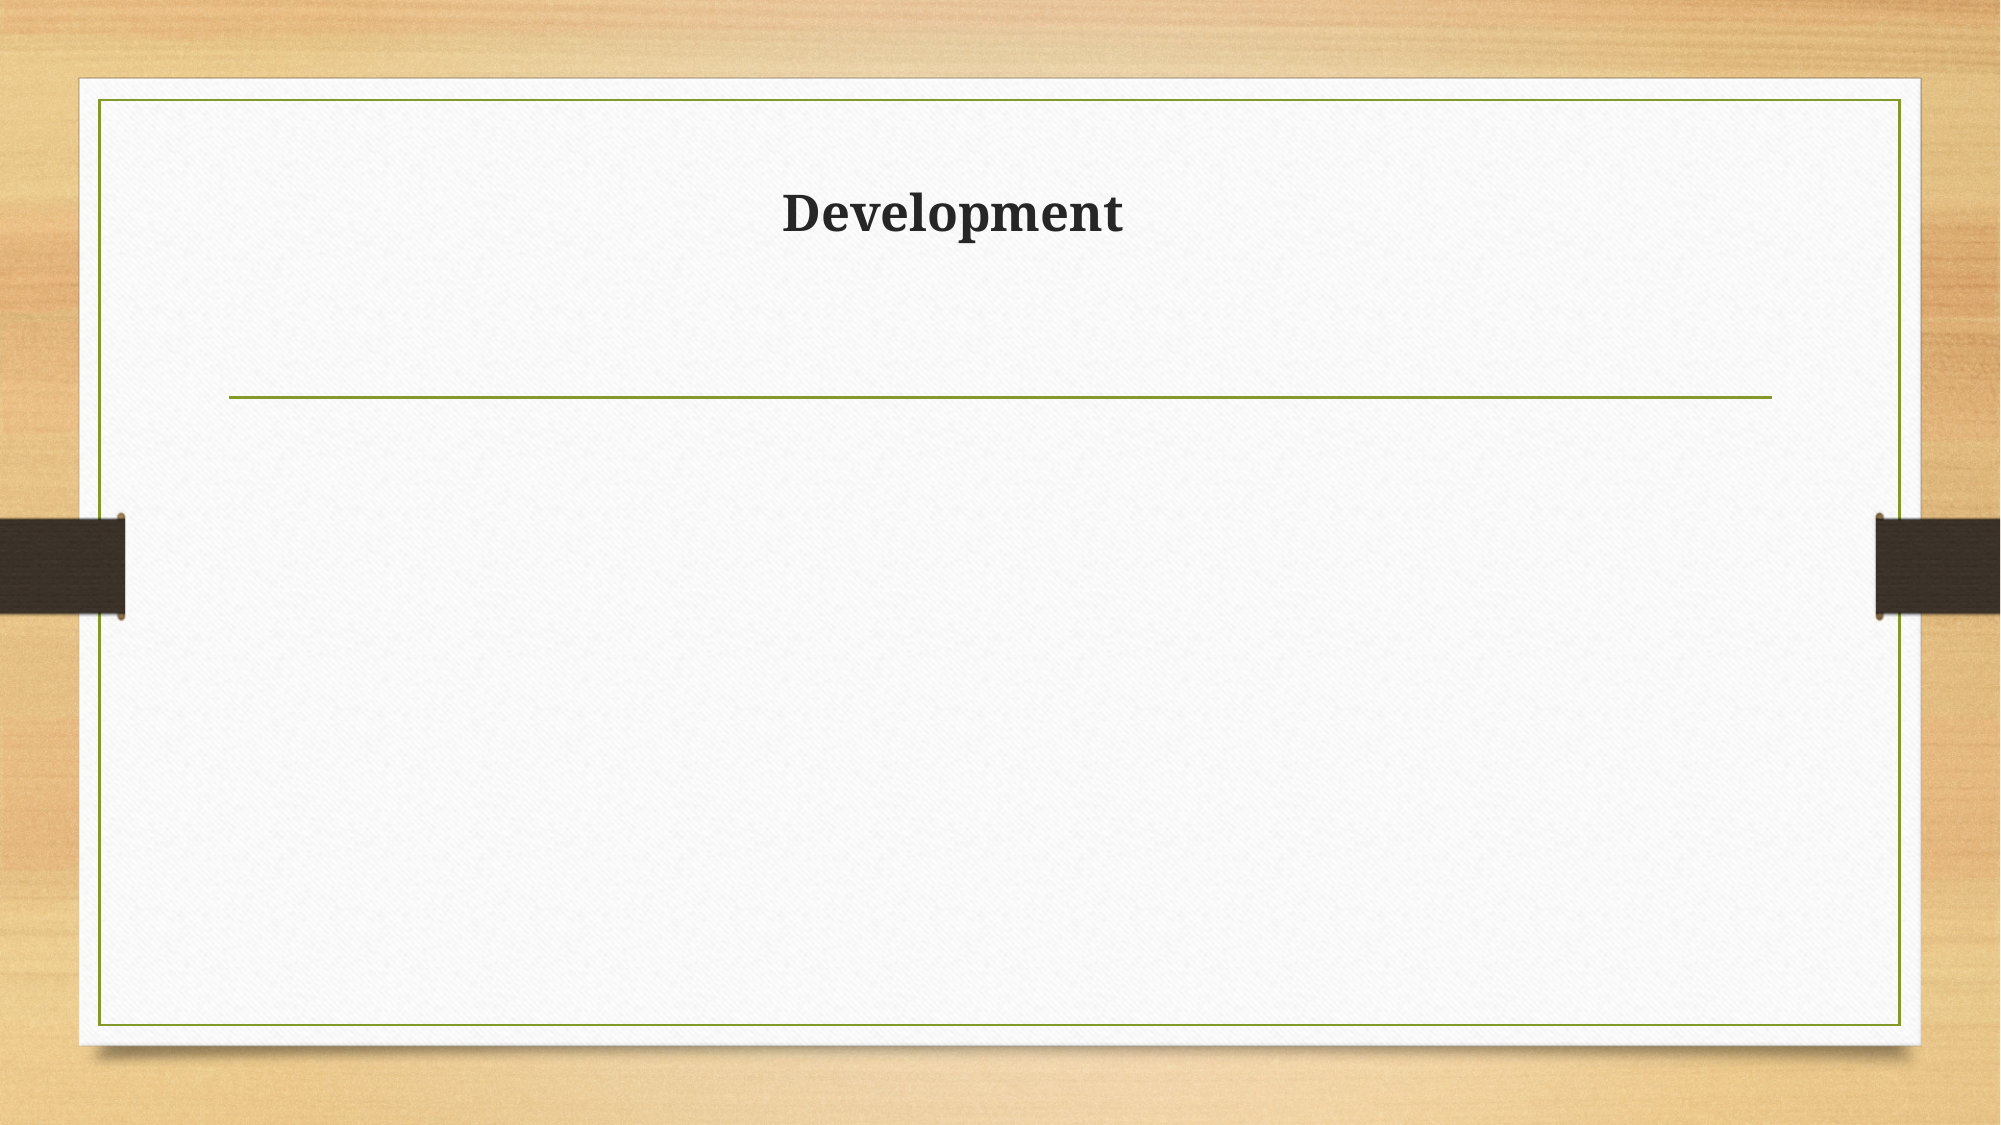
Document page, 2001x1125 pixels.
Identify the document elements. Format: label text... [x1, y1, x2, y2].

title Development [48, 0, 1858, 340]
picture [0, 0, 2001, 1125]
